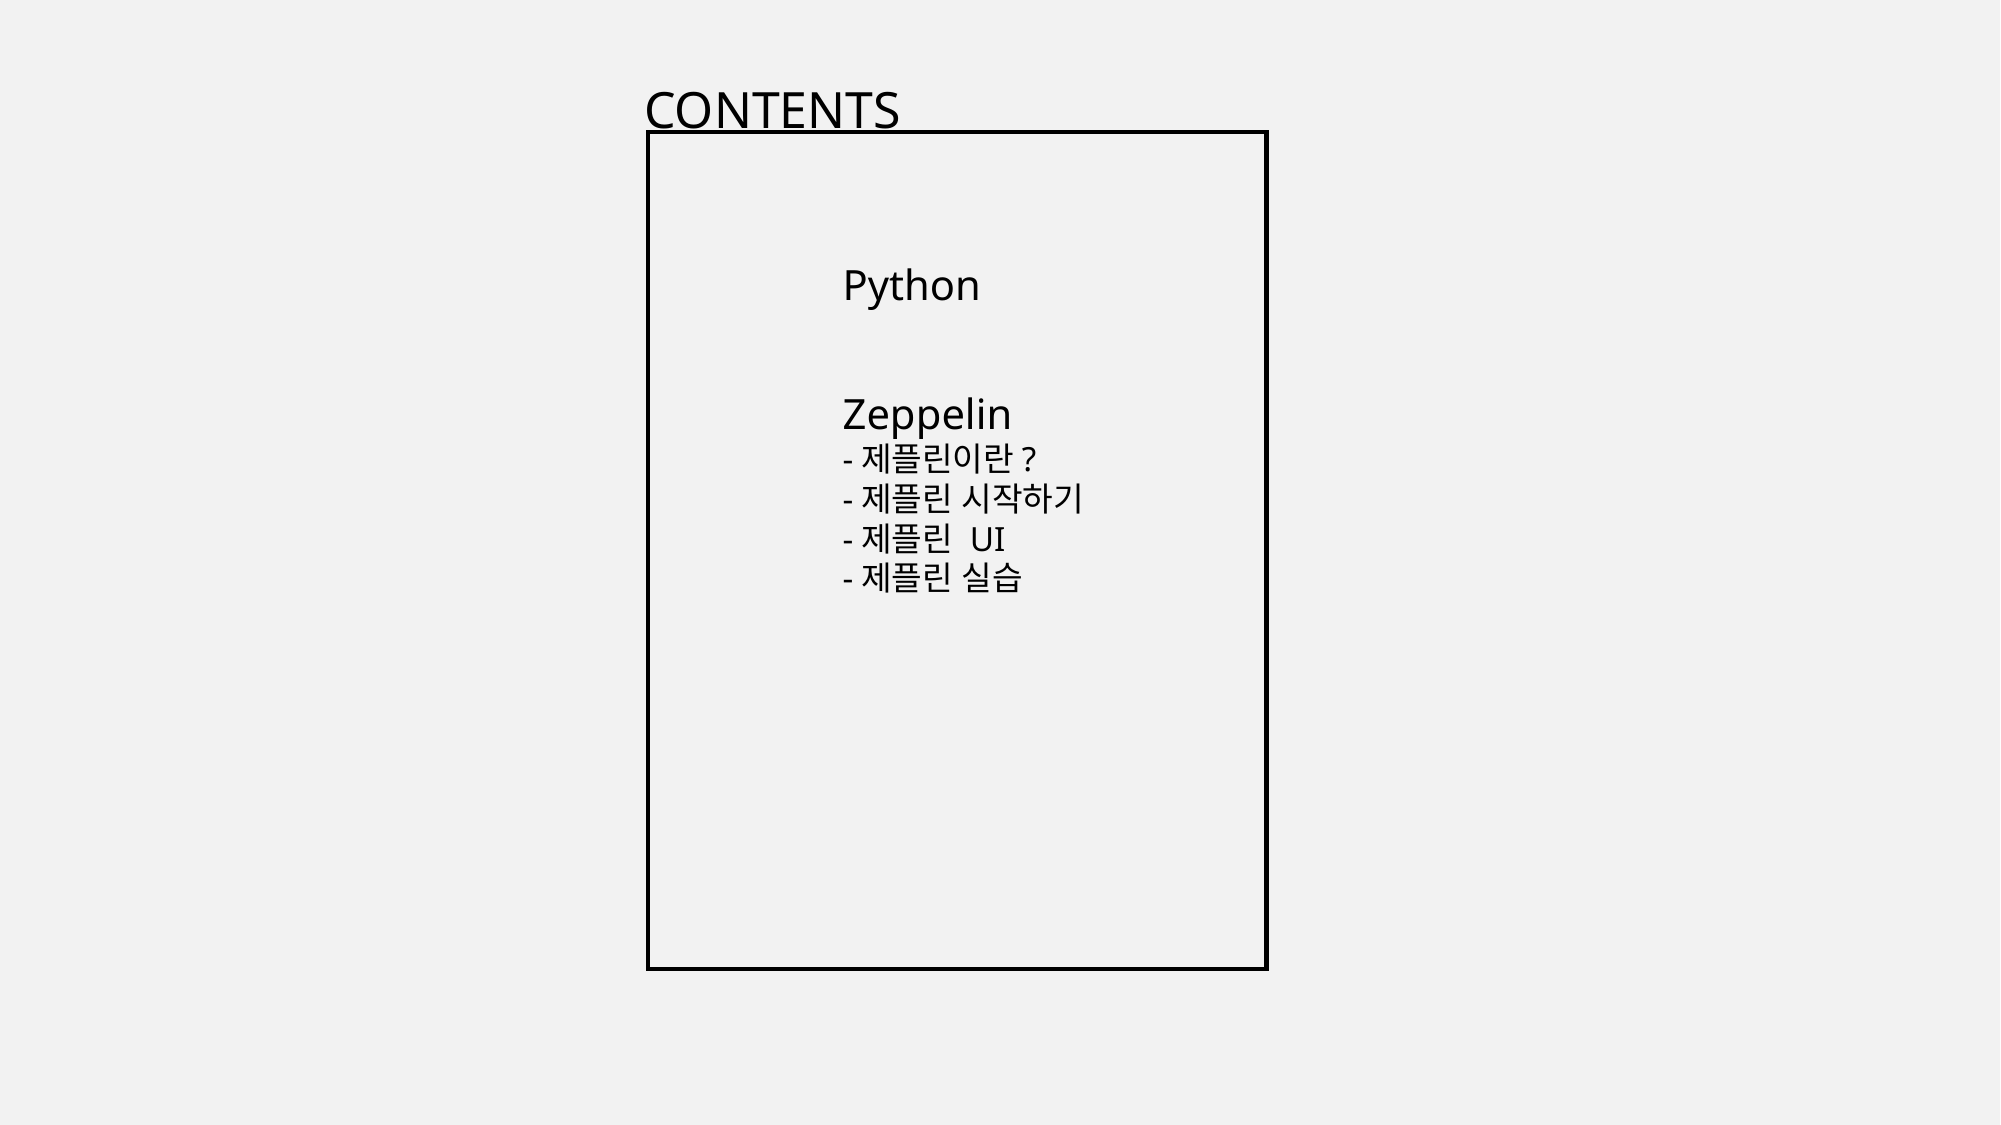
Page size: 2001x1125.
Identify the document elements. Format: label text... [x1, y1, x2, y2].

text_box CONTENTS [629, 71, 929, 147]
text_box [647, 131, 1268, 970]
text_box Python [827, 251, 1087, 356]
text_box Zeppelin -제플린이란? -제플린 시작하기 -제플린 UI -제플린 실습 [827, 380, 1187, 605]
